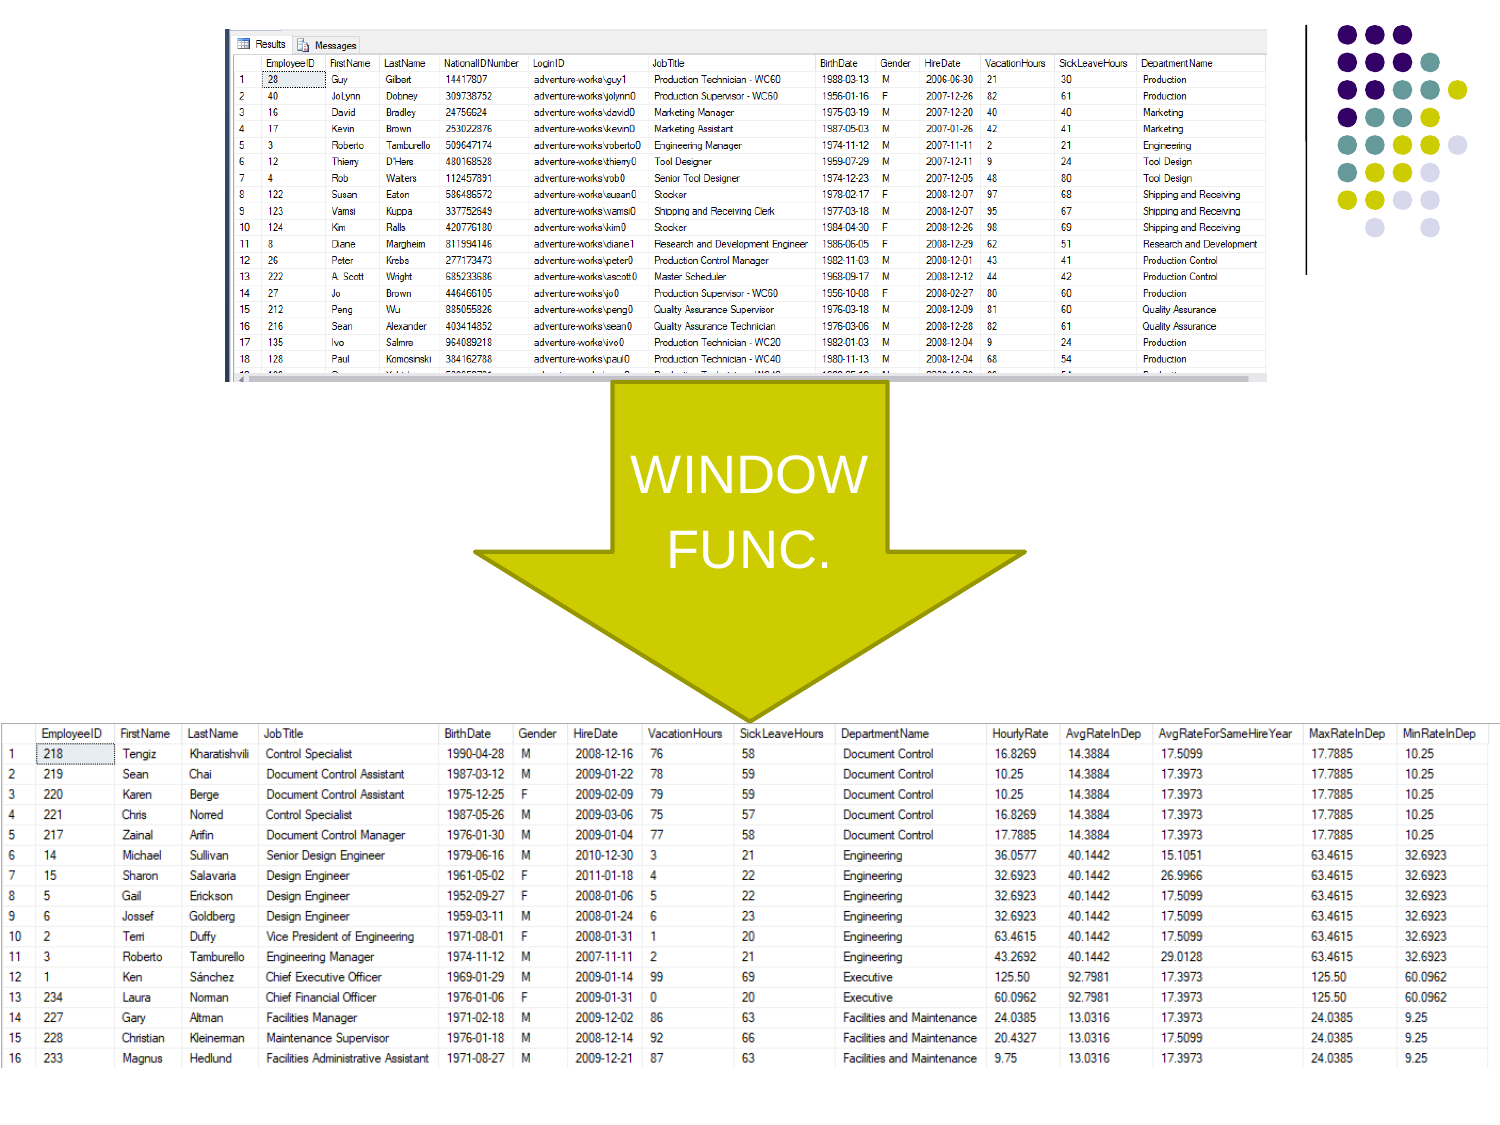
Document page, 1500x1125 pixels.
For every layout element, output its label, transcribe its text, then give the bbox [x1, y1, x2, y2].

text_box WINDOW FUNC. [472, 391, 1027, 721]
picture [224, 29, 1267, 383]
picture [0, 722, 1500, 1068]
